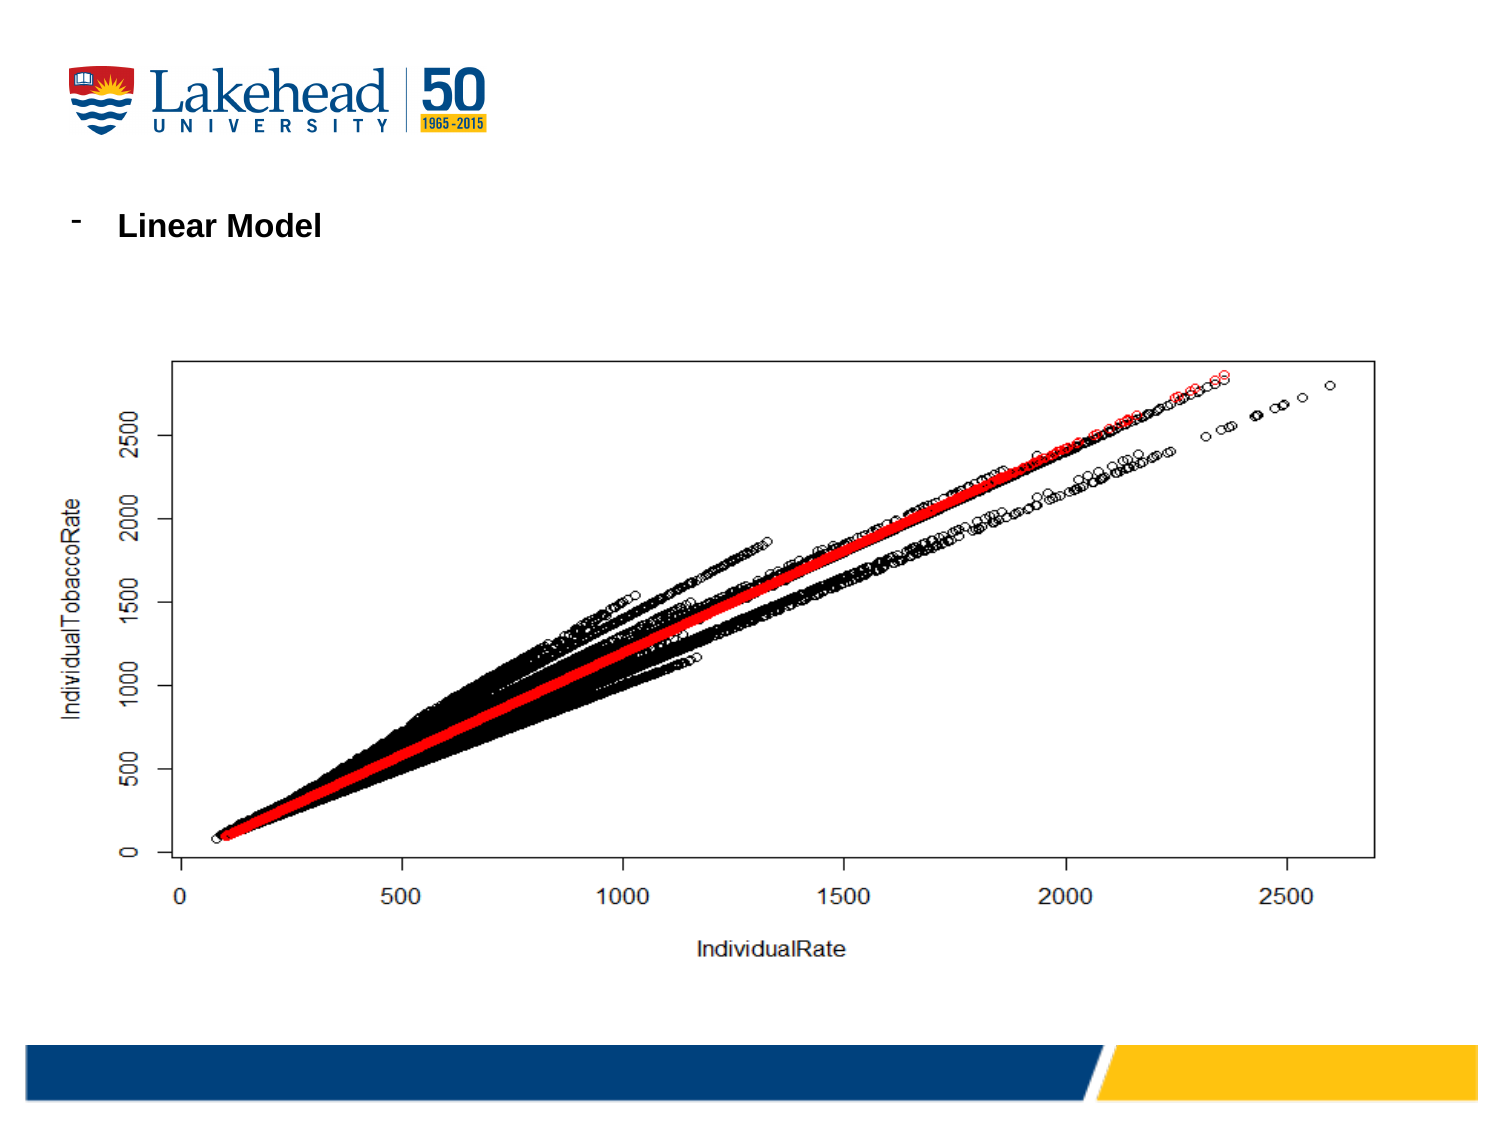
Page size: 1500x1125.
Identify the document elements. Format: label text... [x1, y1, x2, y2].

picture [52, 256, 1437, 989]
text_box Linear Model [63, 196, 1425, 254]
picture [69, 66, 74, 135]
picture [24, 1045, 1478, 1105]
title [74, 44, 1426, 234]
